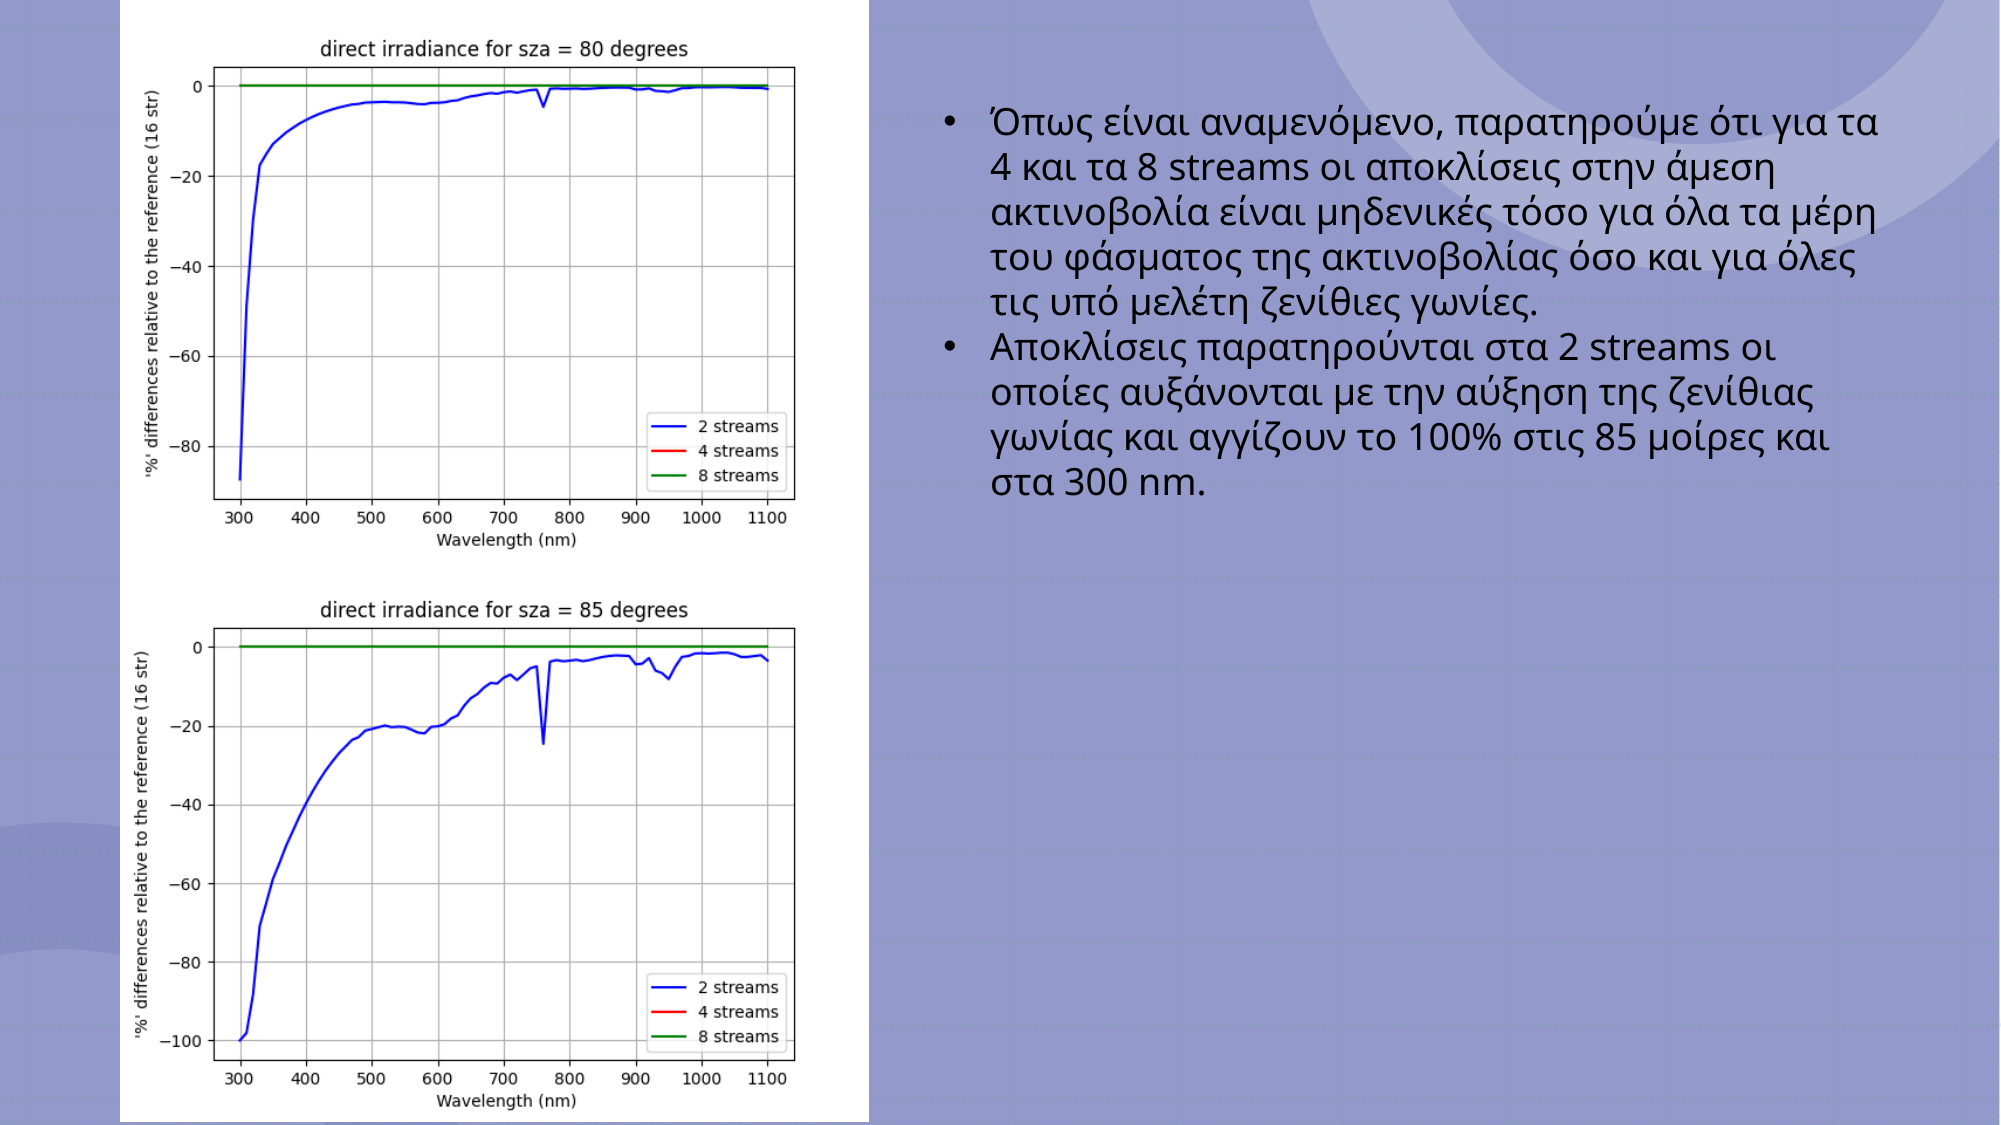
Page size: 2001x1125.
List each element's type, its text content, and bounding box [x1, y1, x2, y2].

picture [120, 0, 869, 1122]
text_box Όπως είναι αναμενόμενο, παρατηρούμε ότι για τα 4 και τα 8 streams οι αποκλίσεις στην άμεση ακτινοβολία είναι μηδενικές τόσο για όλα τα μέρη του φάσματος της ακτινοβολίας όσο και για όλες τις υπό μελέτη ζενίθιες γωνίες. Αποκλίσεις παρατηρούνται στα 2 streams οι οποίες αυξάνονται με την αύξηση της ζενίθιας γωνίας και αγγίζουν το 100% στις 85 μοίρες και στα 300 nm. [928, 91, 1909, 511]
